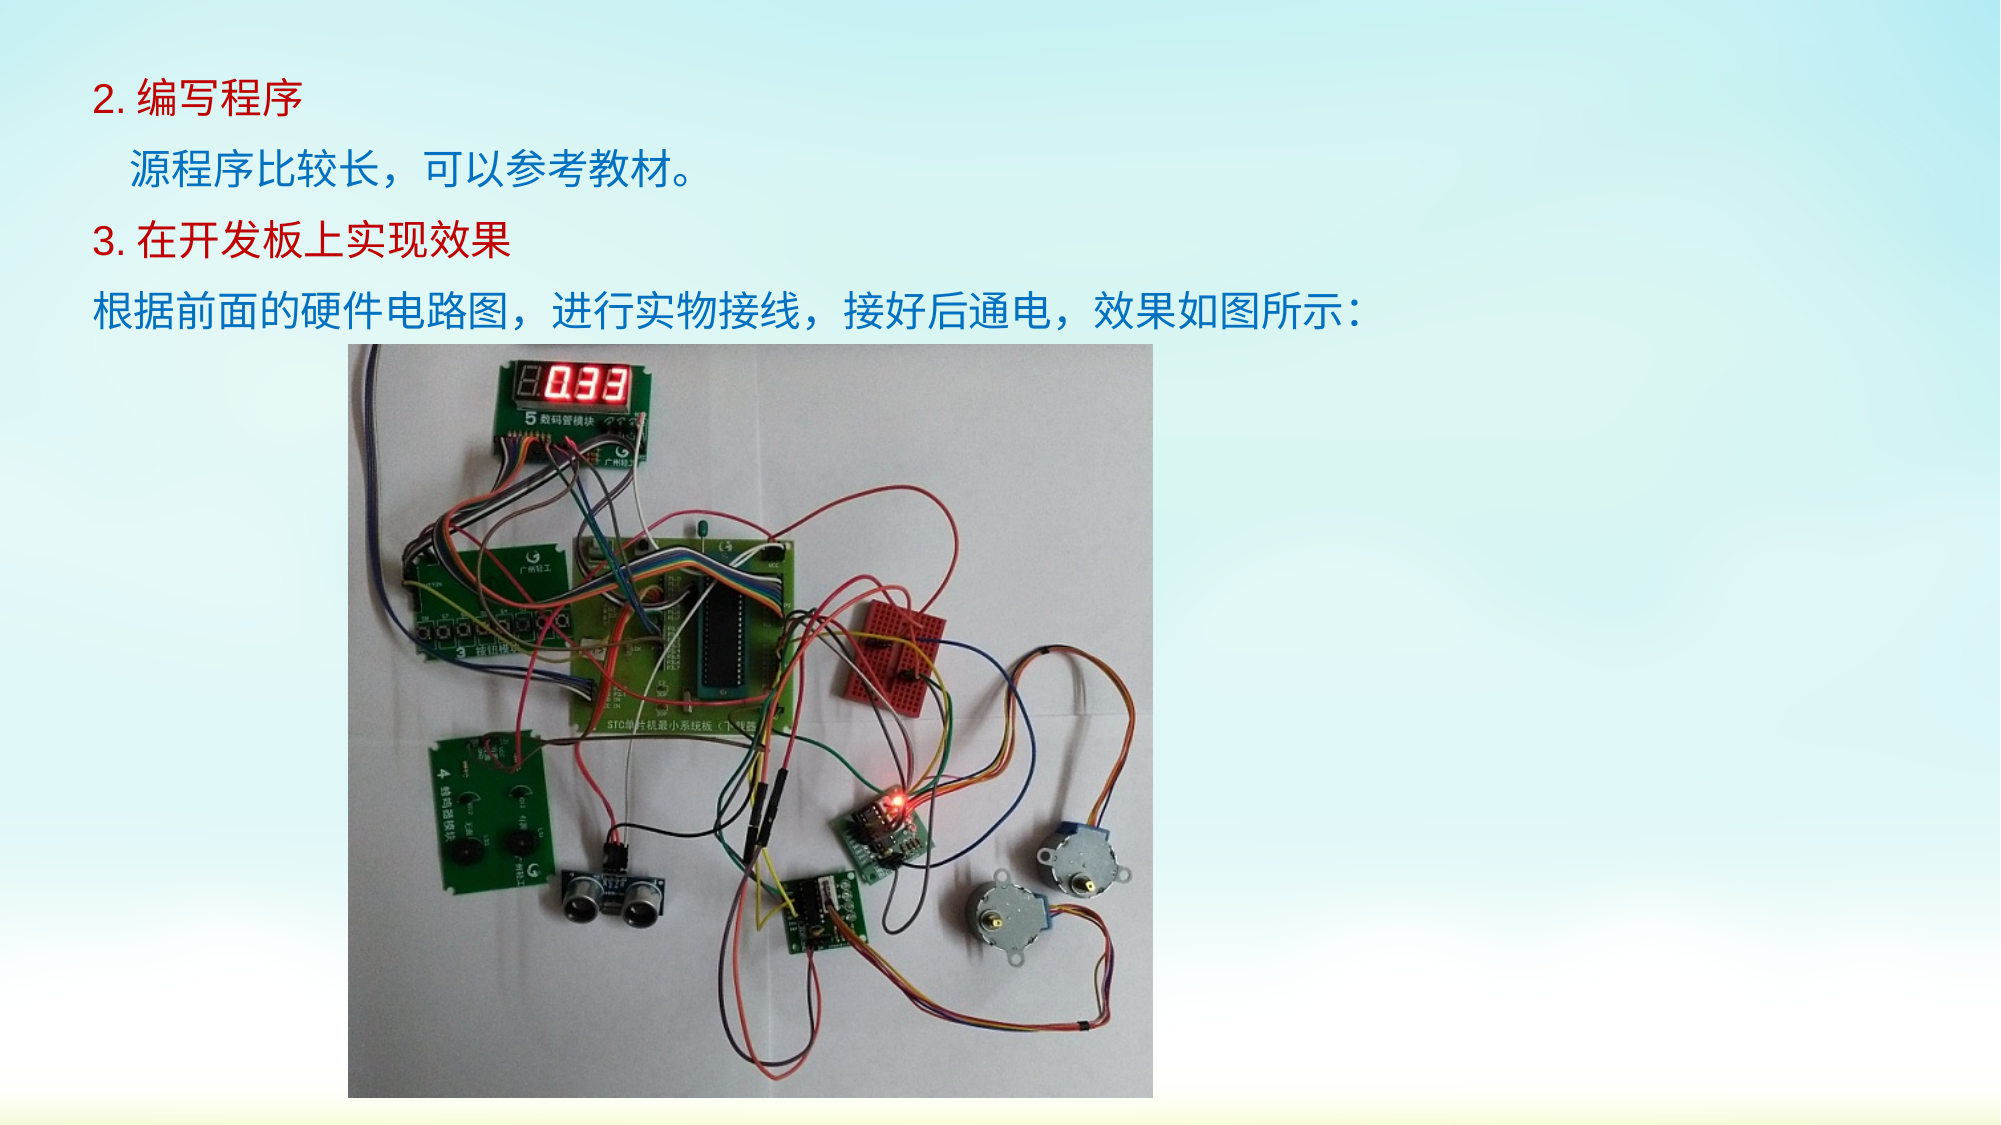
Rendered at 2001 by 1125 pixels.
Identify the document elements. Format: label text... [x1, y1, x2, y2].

list 2.编写程序 源程序比较长，可以参考教材。 3.在开发板上实现效果 根据前面的硬件电路图，进行实物接线，接好后通电，效果如图所示： [77, 64, 1803, 826]
picture [0, 0, 2001, 1125]
